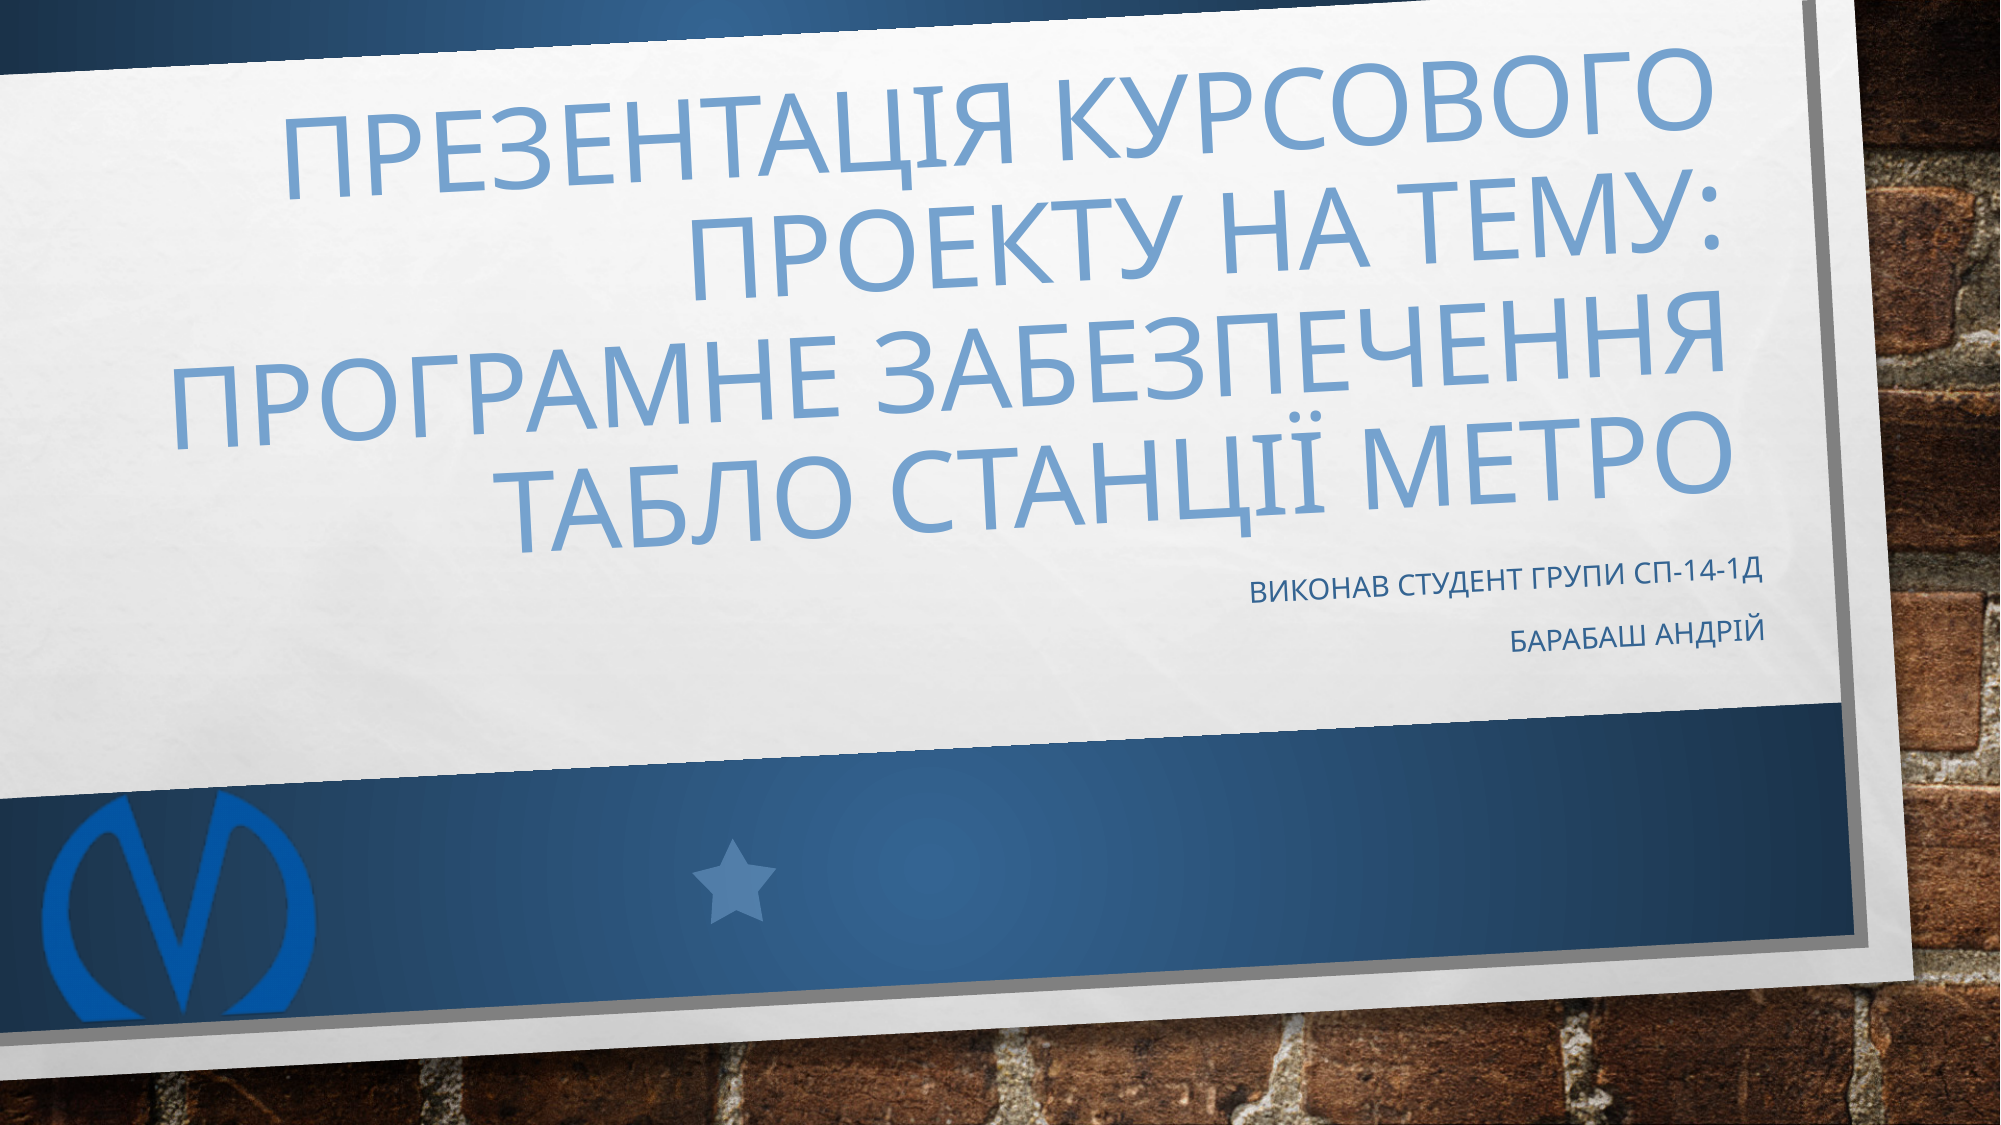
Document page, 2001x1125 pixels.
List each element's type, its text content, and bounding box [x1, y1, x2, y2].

title Презентація курсового проекту на тему: Програмне забезпечення табло станції метро [135, 67, 1758, 605]
picture [0, 0, 2000, 1125]
picture [24, 773, 332, 1035]
subtitle Виконав студент групи СП-14-1д Барабаш Андрій [177, 532, 1781, 707]
